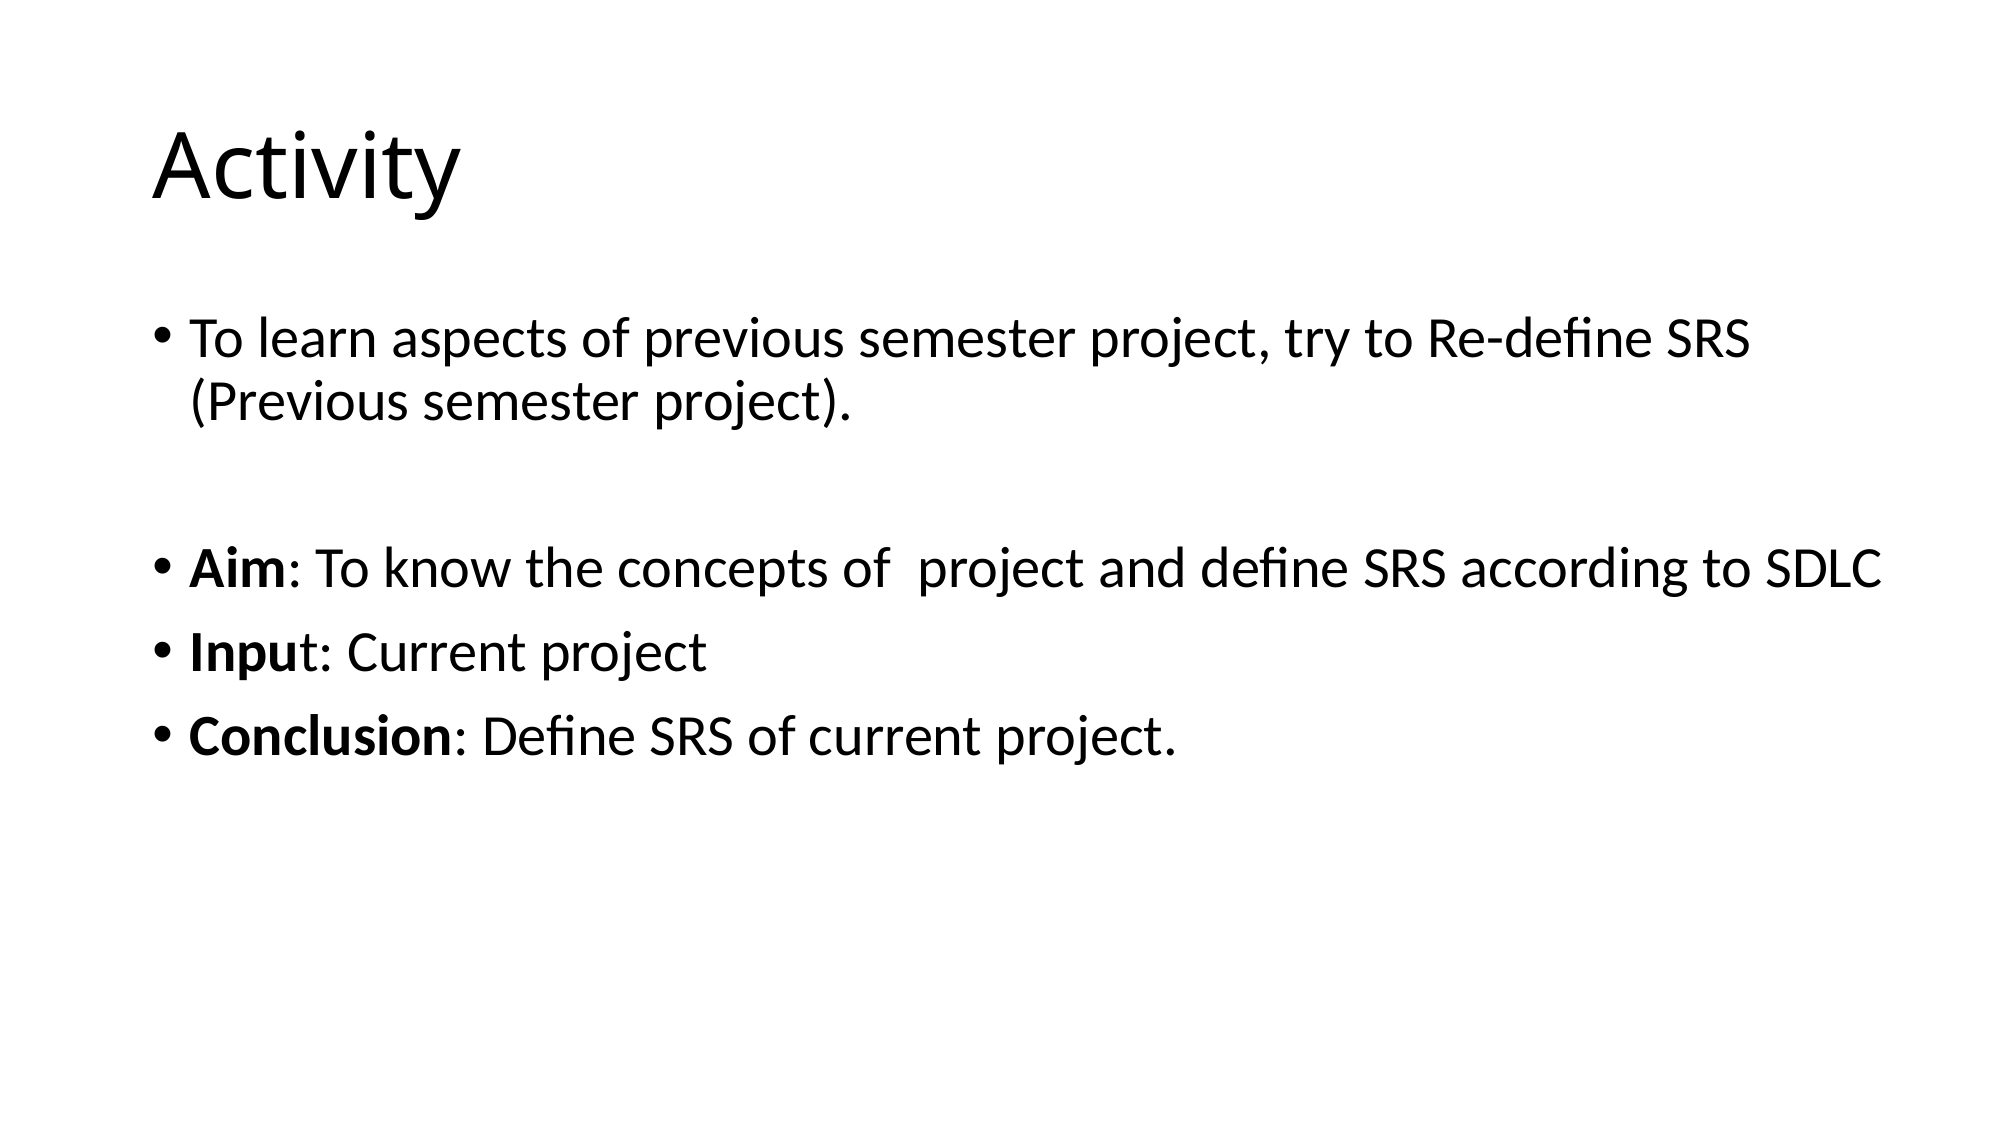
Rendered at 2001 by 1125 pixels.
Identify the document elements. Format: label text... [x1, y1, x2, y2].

list To learn aspects of previous semester project, try to Re-define SRS (Previous semester project). Aim: To know the concepts of project and define SRS according to SDLC Input: Current project Conclusion: Define SRS of current project. [137, 299, 1962, 1014]
title Activity [137, 59, 1863, 278]
